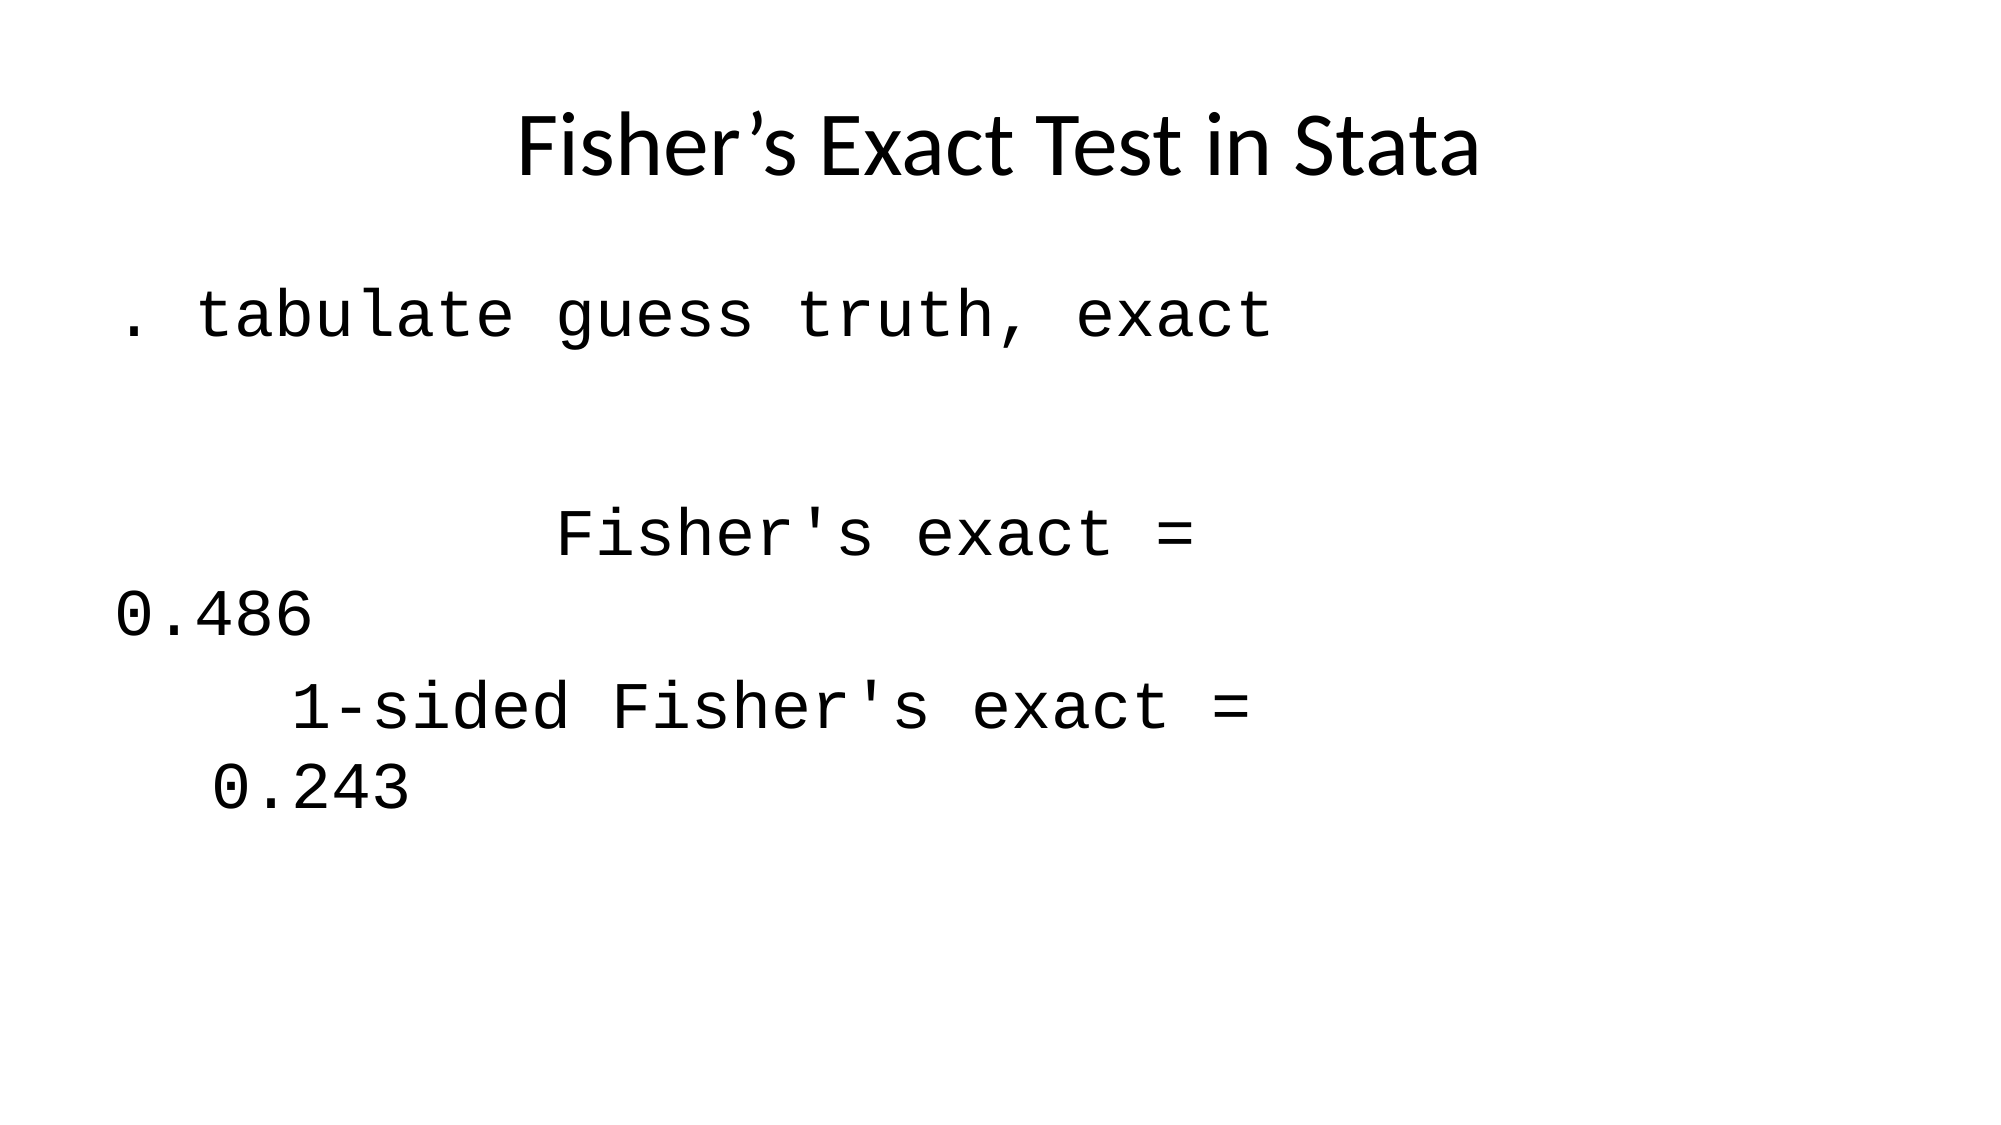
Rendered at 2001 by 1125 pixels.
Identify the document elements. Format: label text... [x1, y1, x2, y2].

list . tabulate guess truth, exact Fisher's exact = 0.486 1-sided Fisher's exact = 0.243 [99, 262, 1900, 1005]
title Fisher’s Exact Test in Stata [99, 45, 1900, 233]
